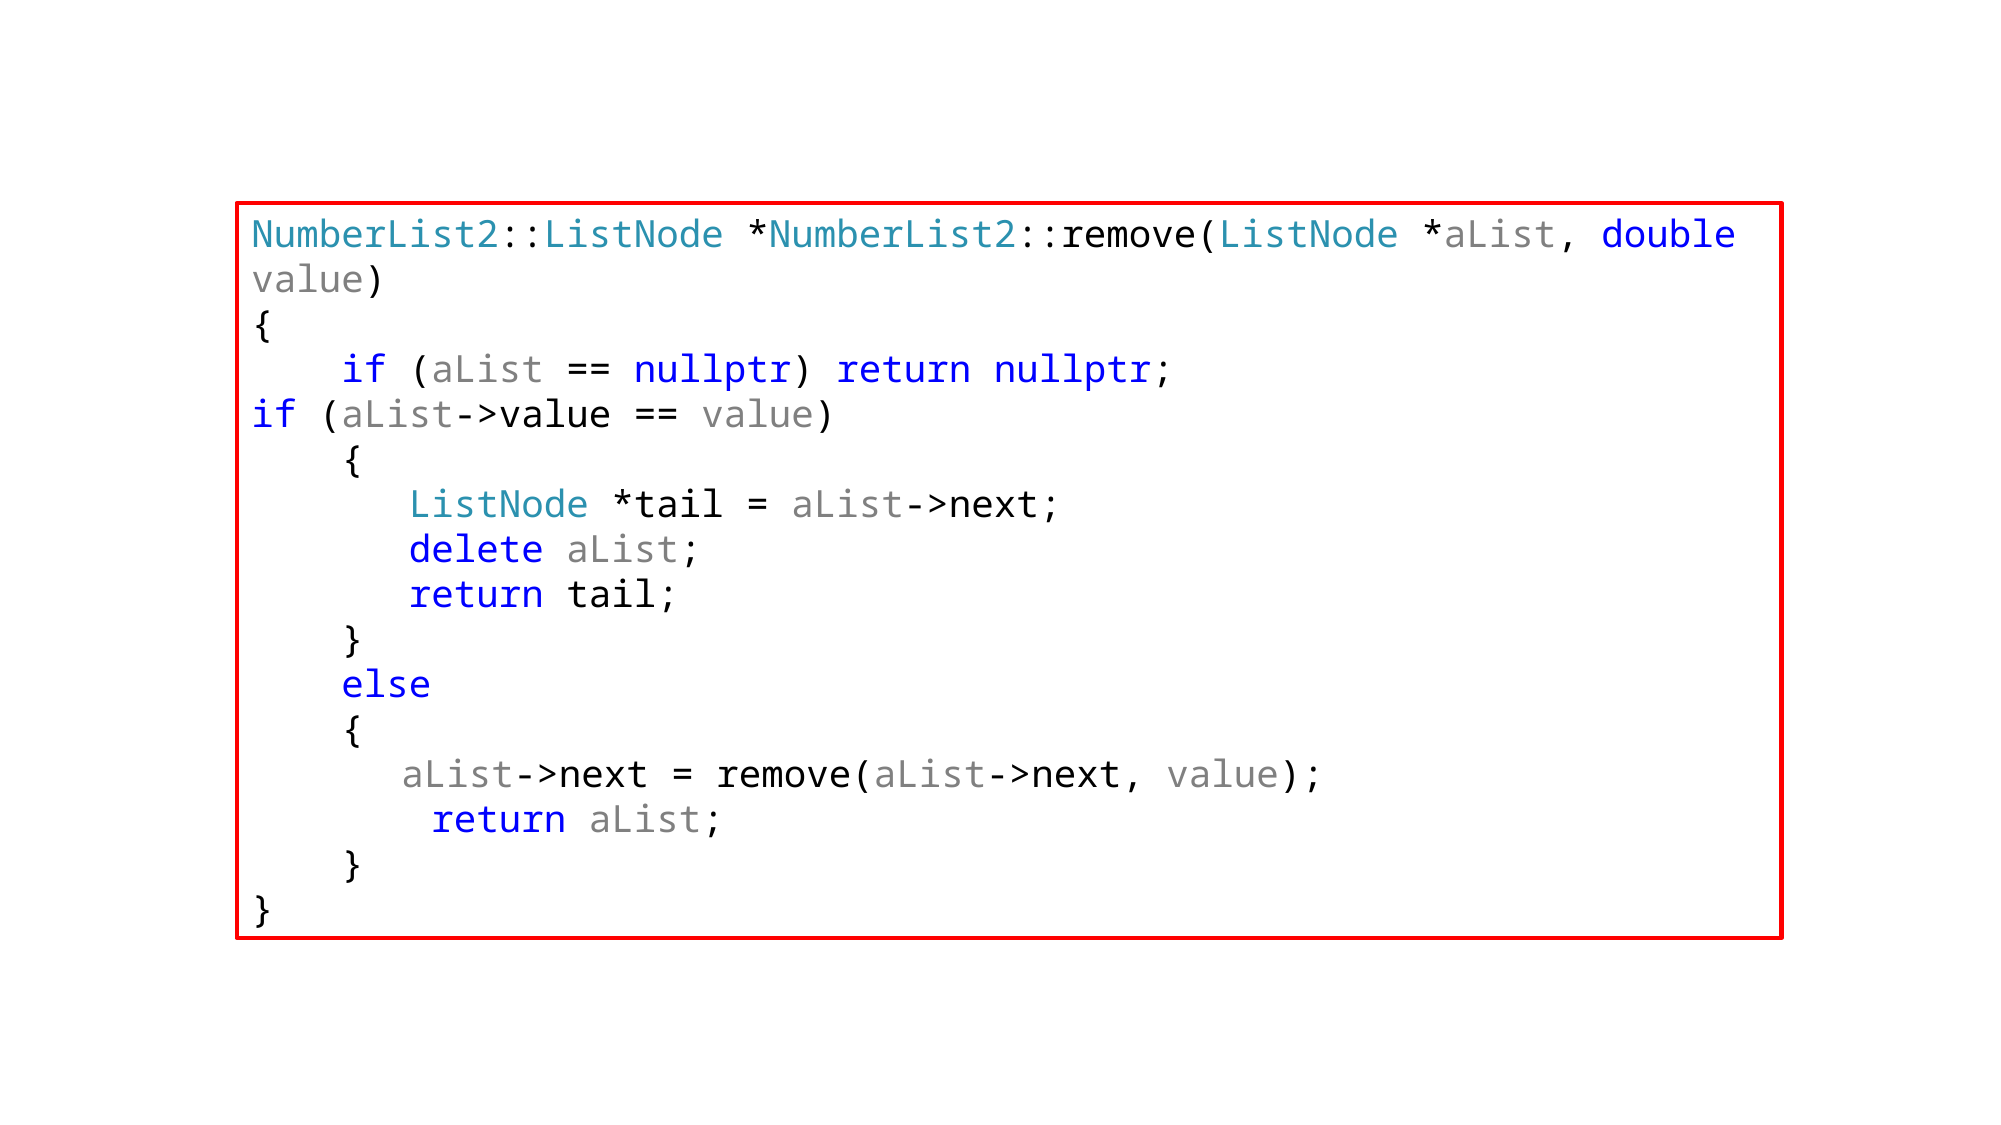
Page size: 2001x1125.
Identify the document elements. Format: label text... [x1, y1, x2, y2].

text_box NumberList2::ListNode *NumberList2::remove(ListNode *aList, double value) { if (aList == nullptr) return nullptr; if (aList->value == value) { ListNode *tail = aList->next; delete aList; return tail; } else { aList->next = remove(aList->next, value); return aList; } } [236, 203, 1782, 938]
